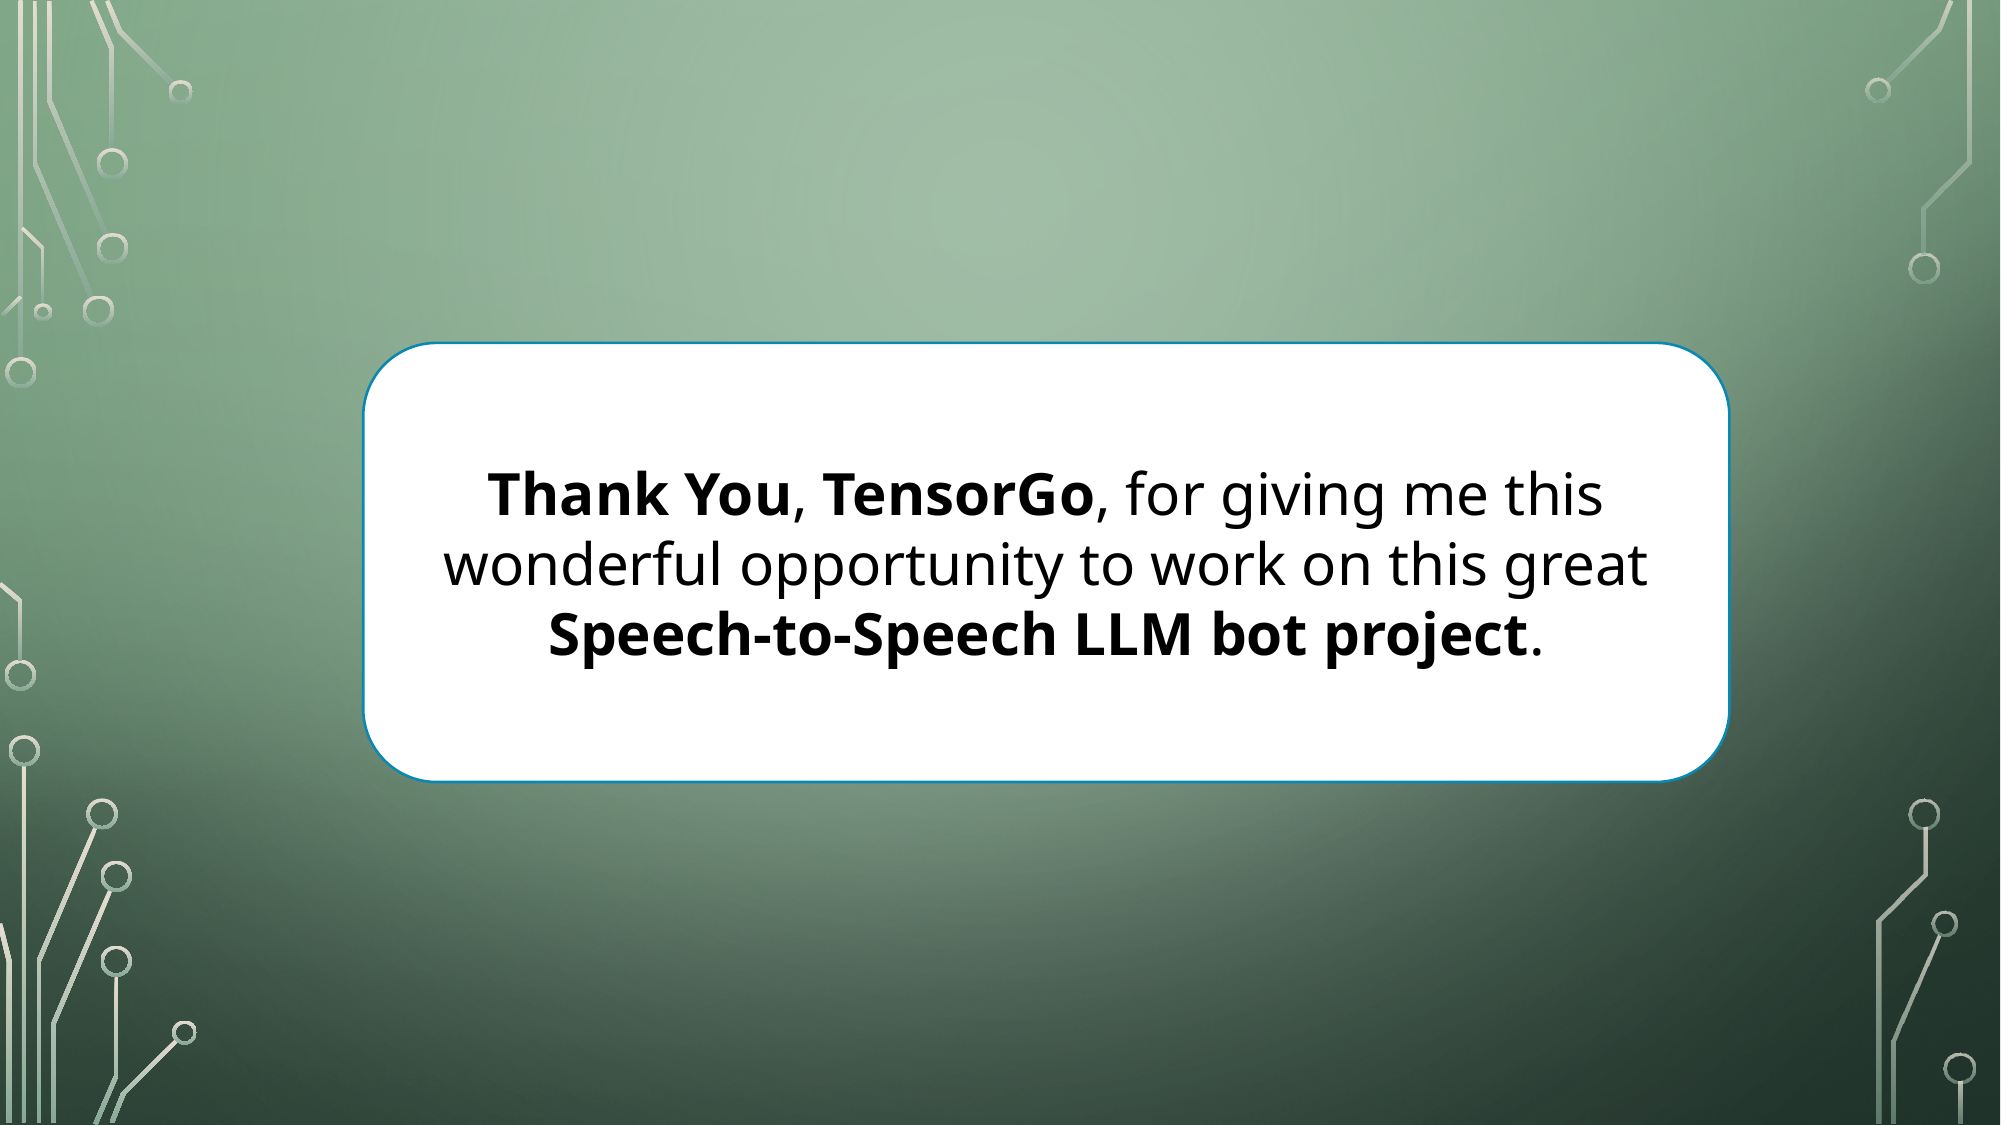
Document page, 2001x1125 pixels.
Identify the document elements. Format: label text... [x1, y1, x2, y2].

text_box Thank You, TensorGo, for giving me this wonderful opportunity to work on this great Speech-to-Speech LLM bot project. [361, 341, 1731, 784]
